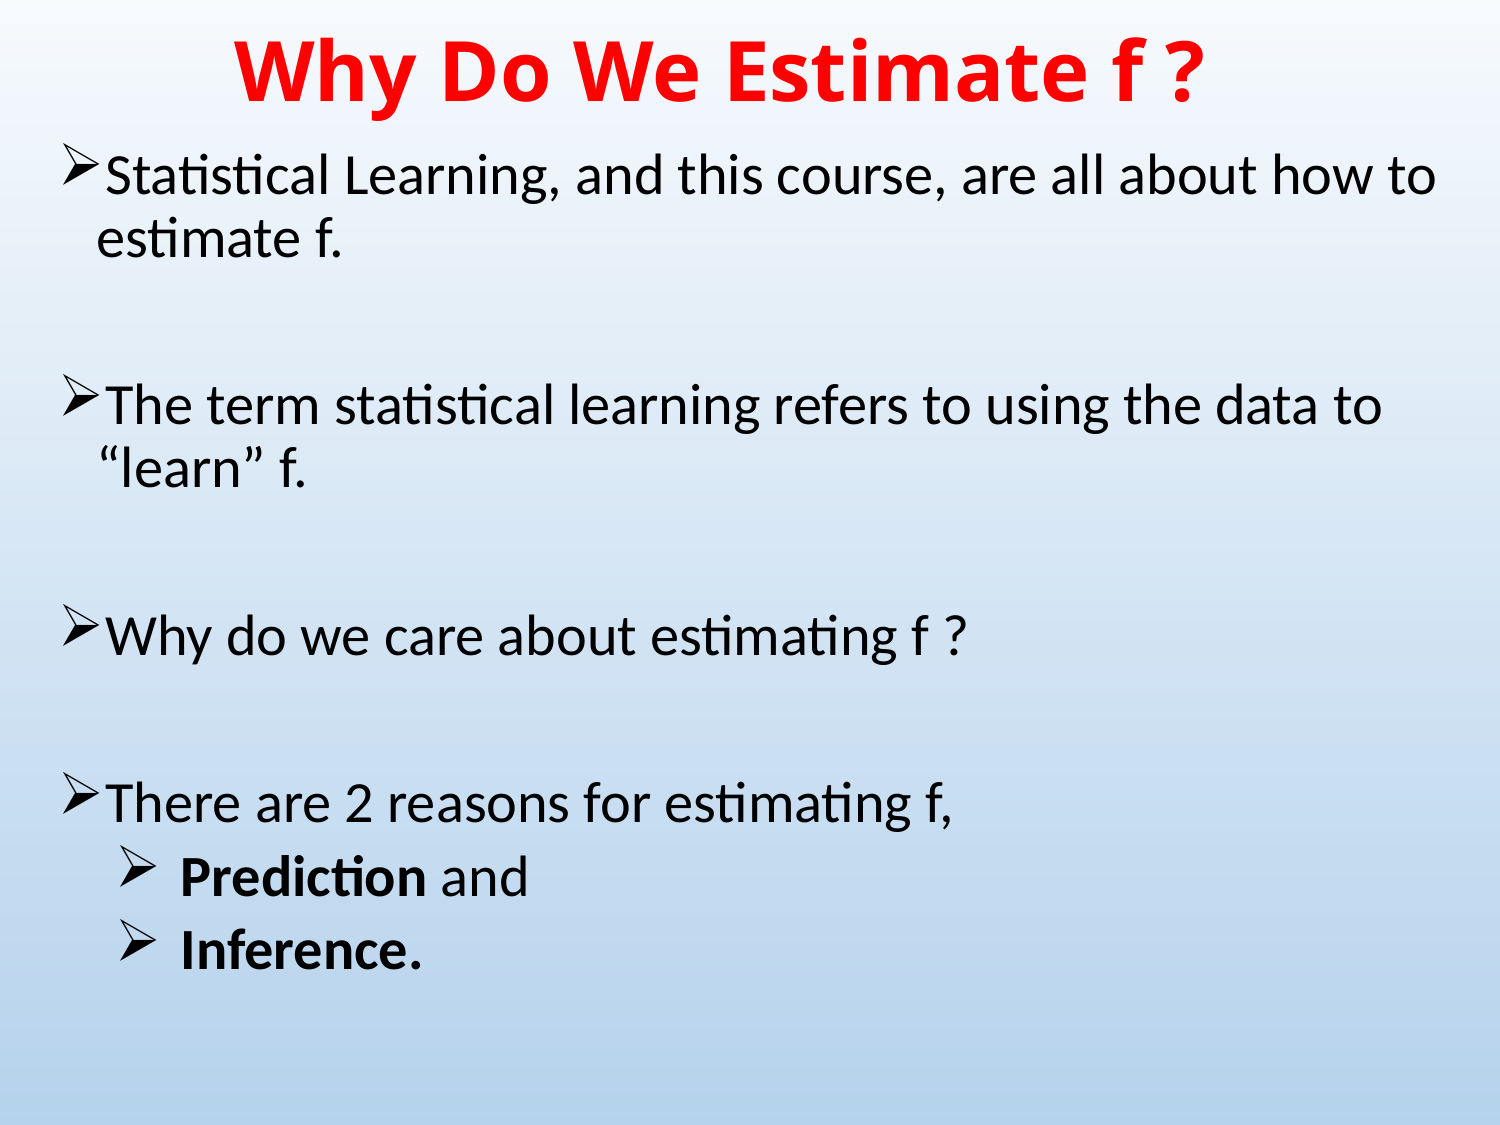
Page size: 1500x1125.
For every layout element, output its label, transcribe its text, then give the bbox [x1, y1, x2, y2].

text_box Why Do We Estimate f ? [86, 21, 1355, 136]
text_box Statistical Learning, and this course, are all about how to estimate f. The term statistical learning refers to using the data to “learn” f. Why do we care about estimating f ? There are 2 reasons for estimating f, Prediction and Inference. [44, 136, 1476, 1055]
